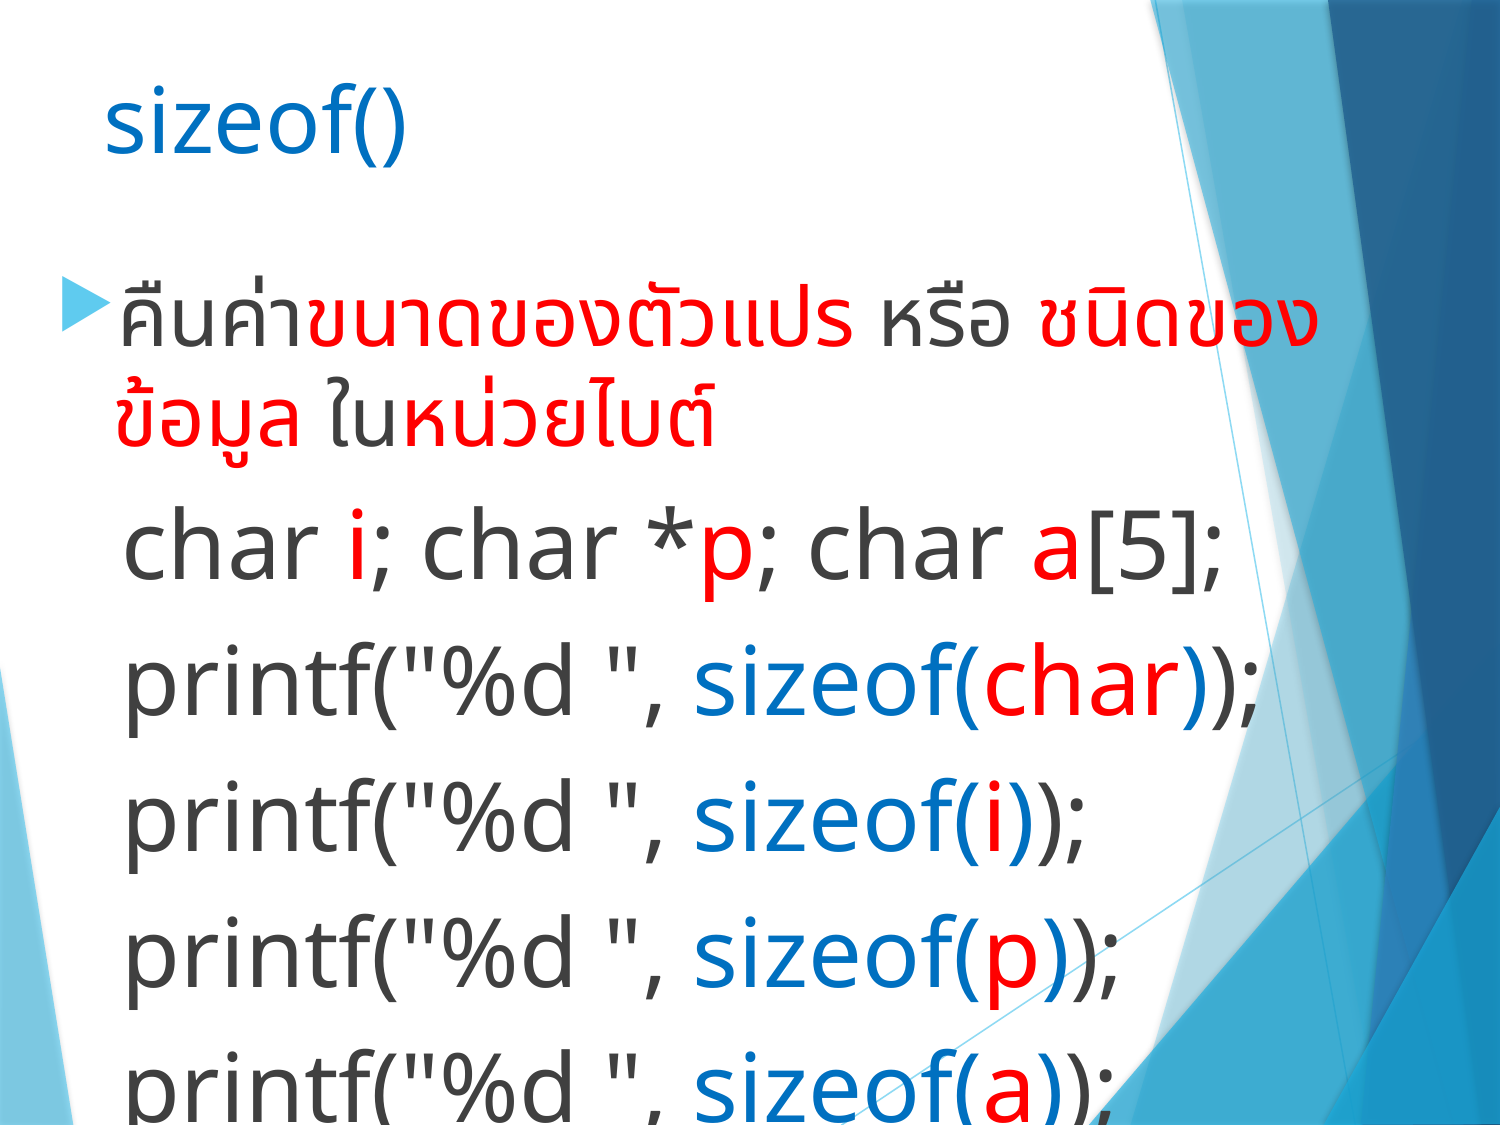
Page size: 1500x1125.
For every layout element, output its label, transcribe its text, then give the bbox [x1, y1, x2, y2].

title sizeof() [88, 54, 1130, 255]
list คืนค่าขนาดของตัวแปร หรือ ชนิดของข้อมูล ในหน่วยไบต์ char i; char *p; char a[5]; printf("%d ", sizeof(char)); printf("%d ", sizeof(i)); printf("%d ", sizeof(p)); printf("%d ", sizeof(a)); [41, 255, 1389, 892]
